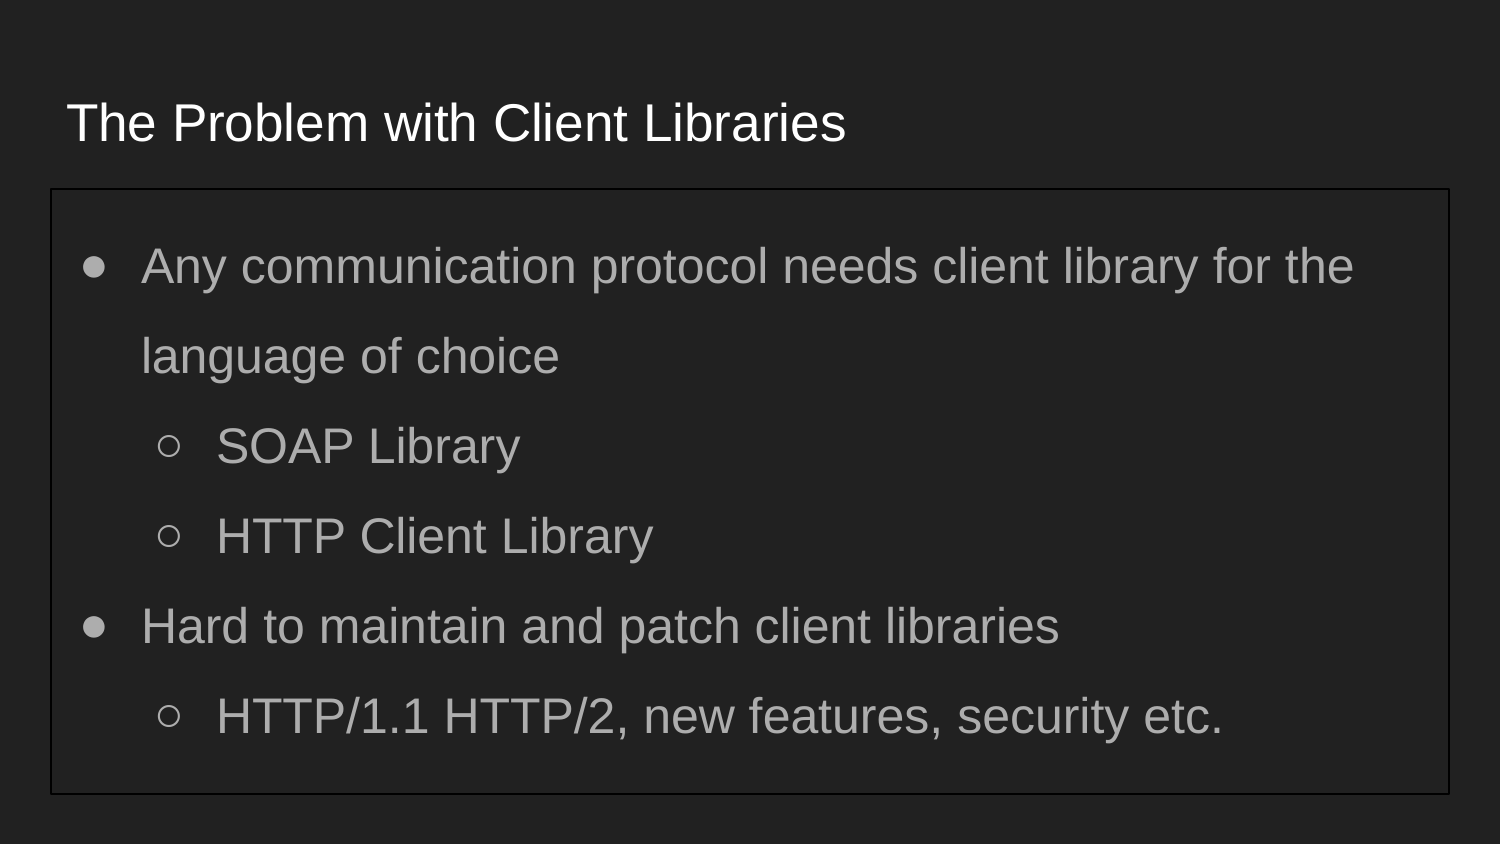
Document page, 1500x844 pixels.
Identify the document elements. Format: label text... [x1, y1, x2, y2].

list Any communication protocol needs client library for the language of choice SOAP Library HTTP Client Library Hard to maintain and patch client libraries HTTP/1.1 HTTP/2, new features, security etc. [51, 189, 1449, 795]
title The Problem with Client Libraries [51, 72, 1449, 167]
